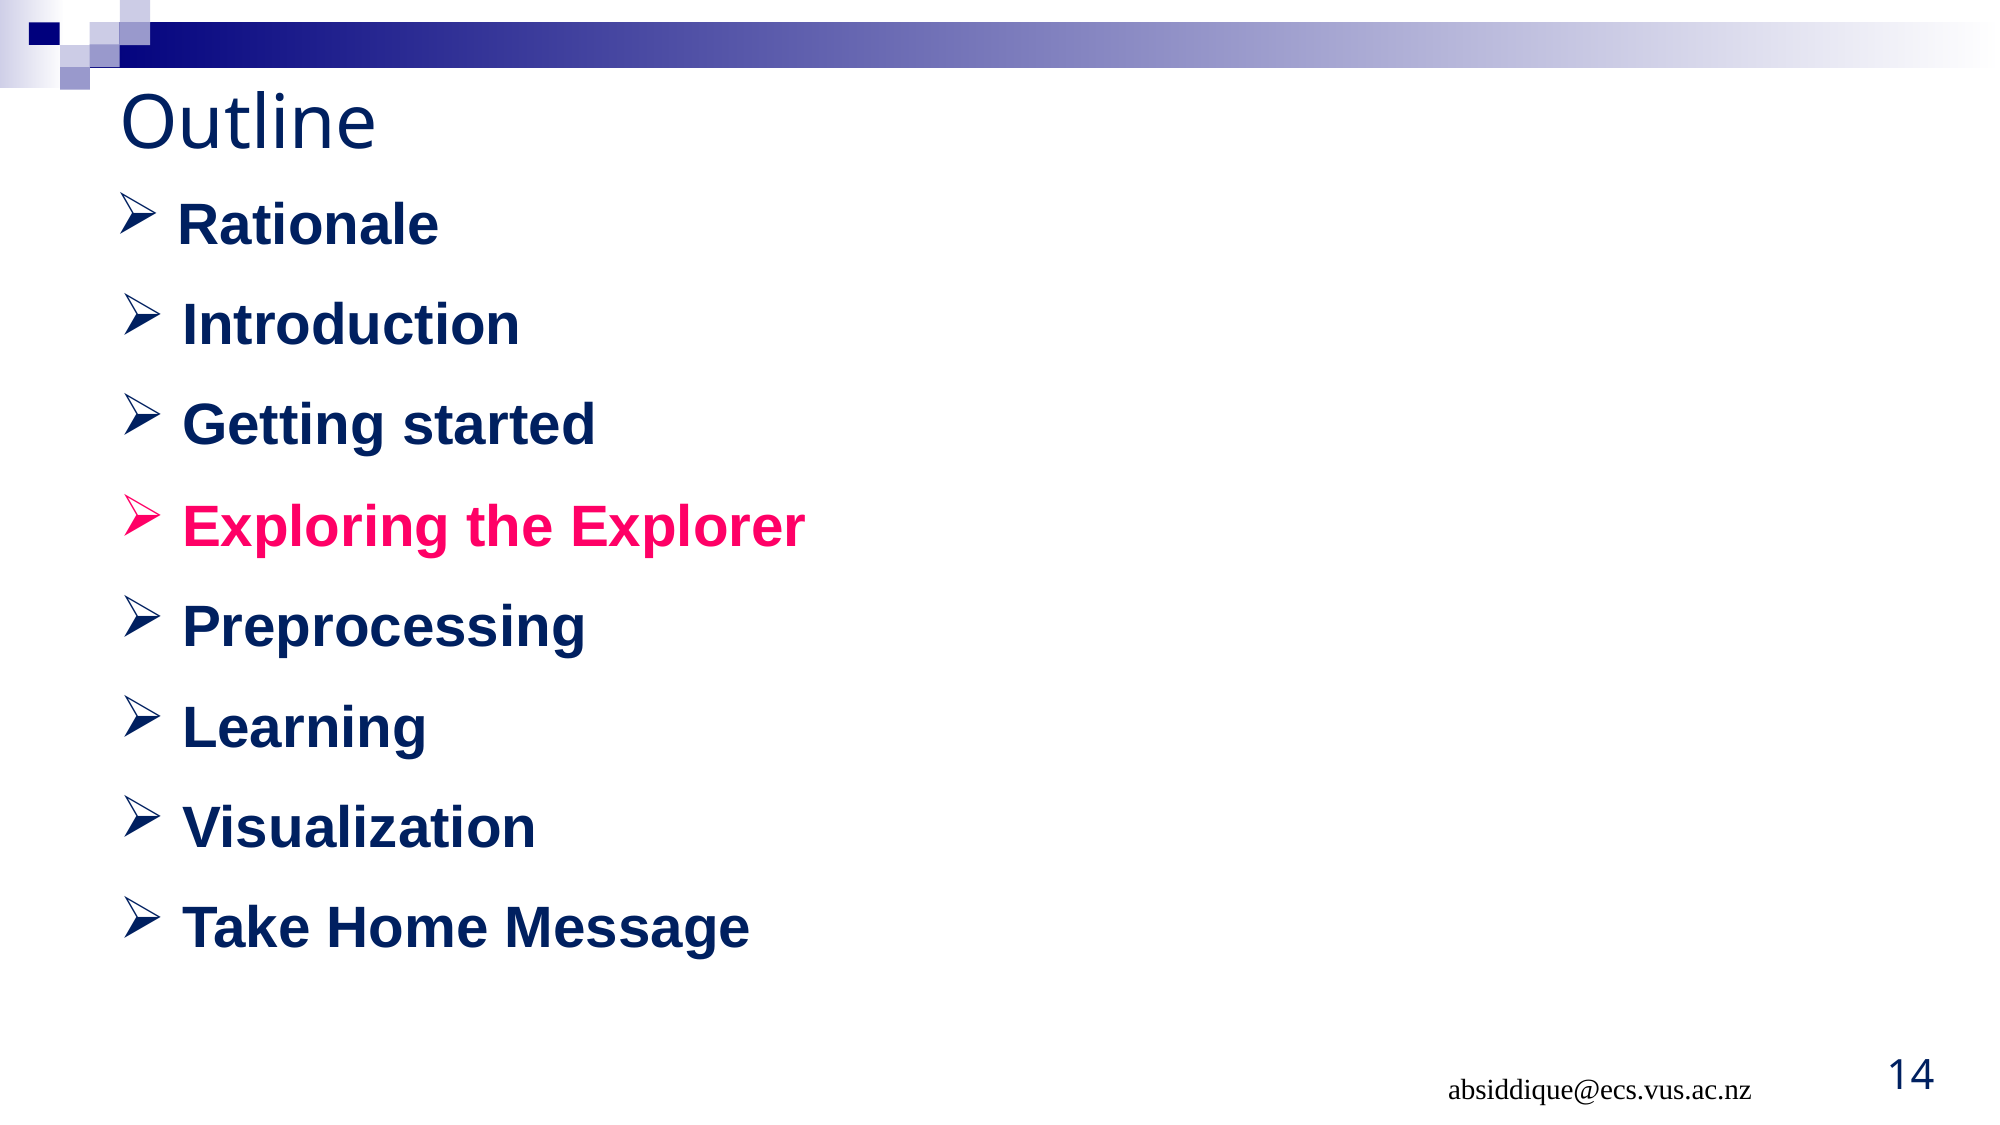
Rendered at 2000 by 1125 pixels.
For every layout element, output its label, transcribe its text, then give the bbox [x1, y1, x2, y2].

text_box Preprocessing [99, 577, 1217, 669]
footer absiddique@ecs.vus.ac.nz [1274, 1037, 1799, 1113]
text_box Getting started [99, 376, 1083, 467]
text_box Rationale [95, 175, 871, 266]
text_box Exploring the Explorer [99, 477, 1083, 568]
text_box Outline [99, 62, 900, 175]
text_box Learning [99, 678, 763, 769]
text_box Take Home Message [99, 879, 1050, 970]
slide_number 14 [1799, 1037, 1950, 1113]
text_box Visualization [99, 778, 763, 870]
text_box Introduction [99, 275, 875, 367]
